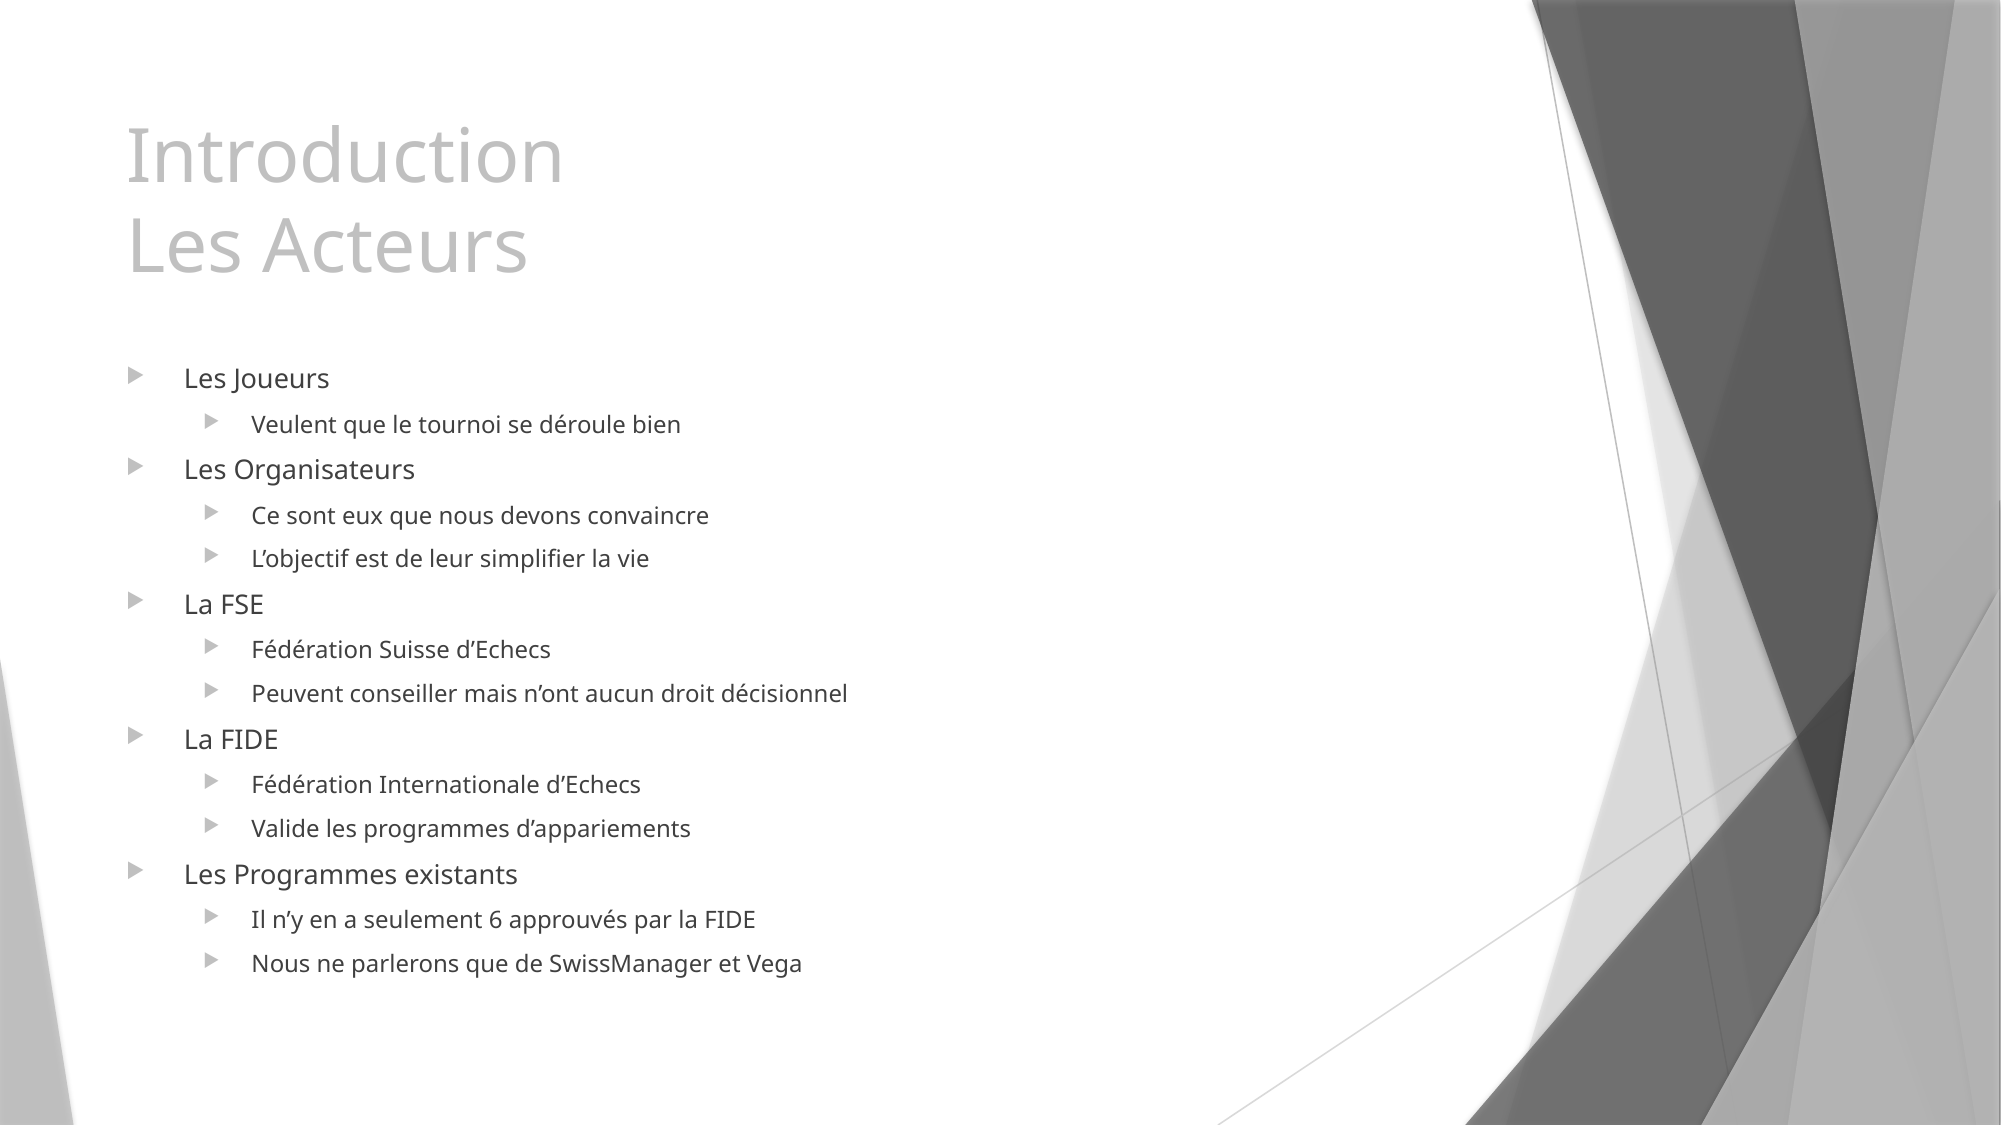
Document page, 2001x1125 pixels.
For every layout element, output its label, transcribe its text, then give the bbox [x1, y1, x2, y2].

list Les Joueurs Veulent que le tournoi se déroule bien Les Organisateurs Ce sont eux que nous devons convaincre L’objectif est de leur simplifier la vie La FSE Fédération Suisse d’Echecs Peuvent conseiller mais n’ont aucun droit décisionnel La FIDE Fédération Internationale d’Echecs Valide les programmes d’appariements Les Programmes existants Il n’y en a seulement 6 approuvés par la FIDE Nous ne parlerons que de SwissManager et Vega [111, 354, 1522, 992]
title Introduction Les Acteurs [111, 99, 1522, 317]
